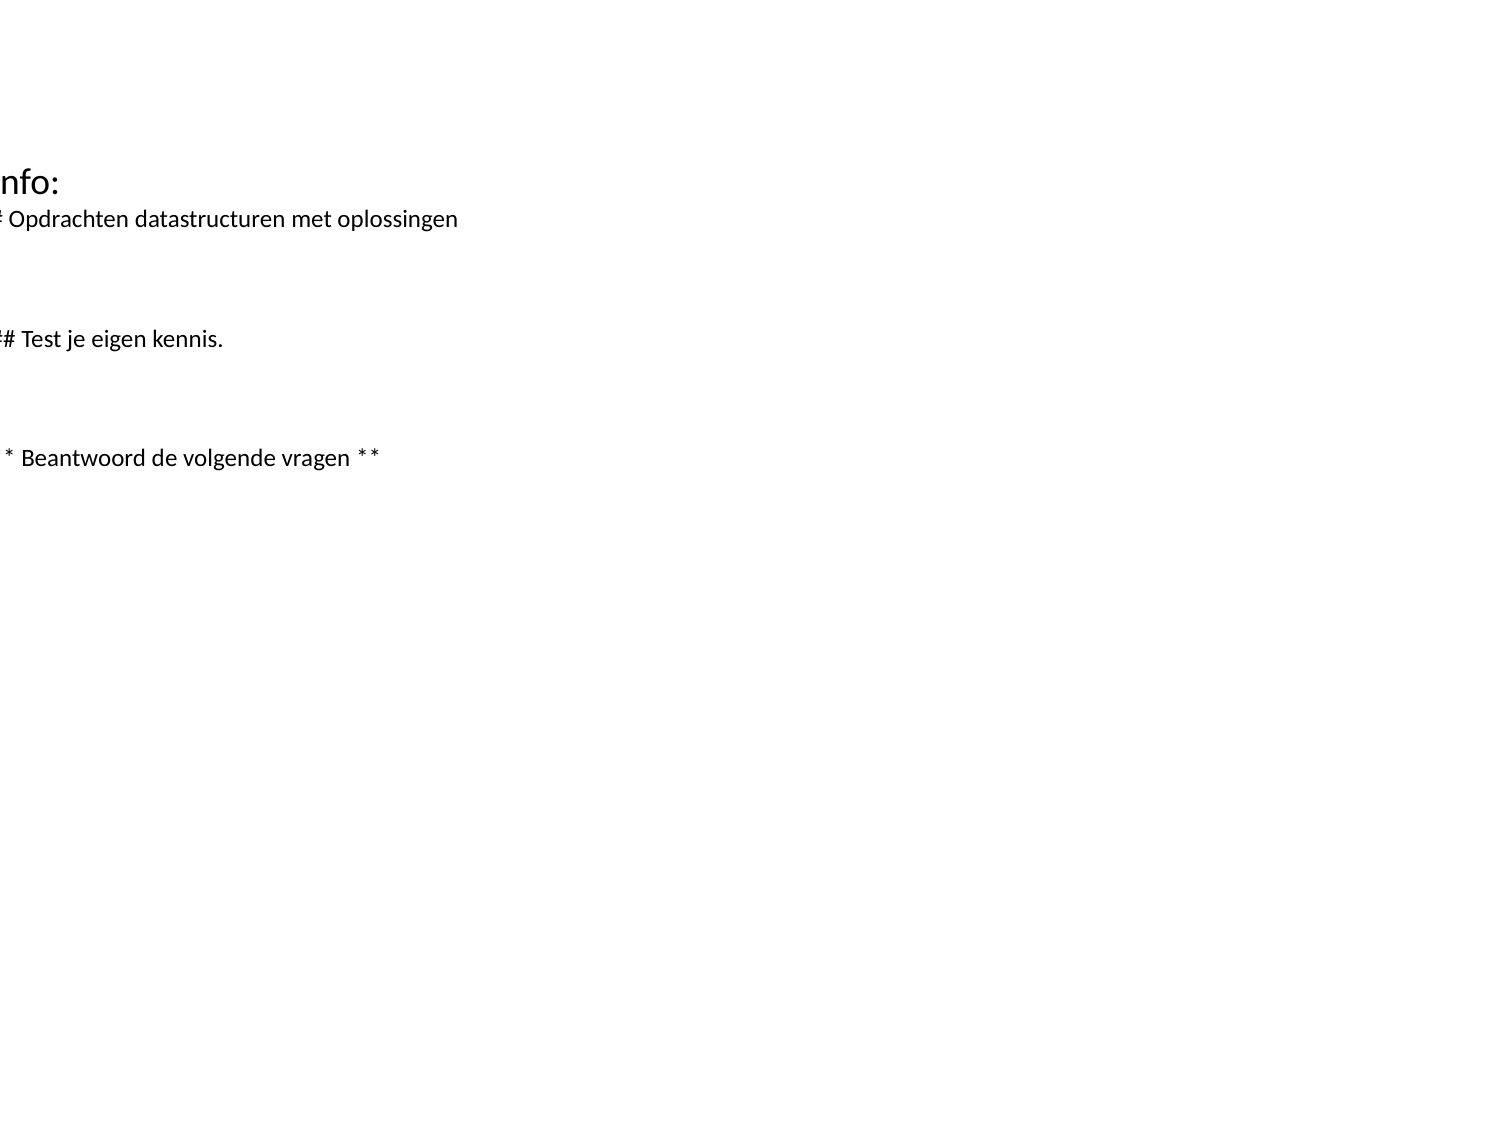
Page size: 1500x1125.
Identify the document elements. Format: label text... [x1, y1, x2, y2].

text_box Info: # Opdrachten datastructuren met oplossingen ## Test je eigen kennis. ** Beantwoord de volgende vragen ** [0, 149, 475, 510]
